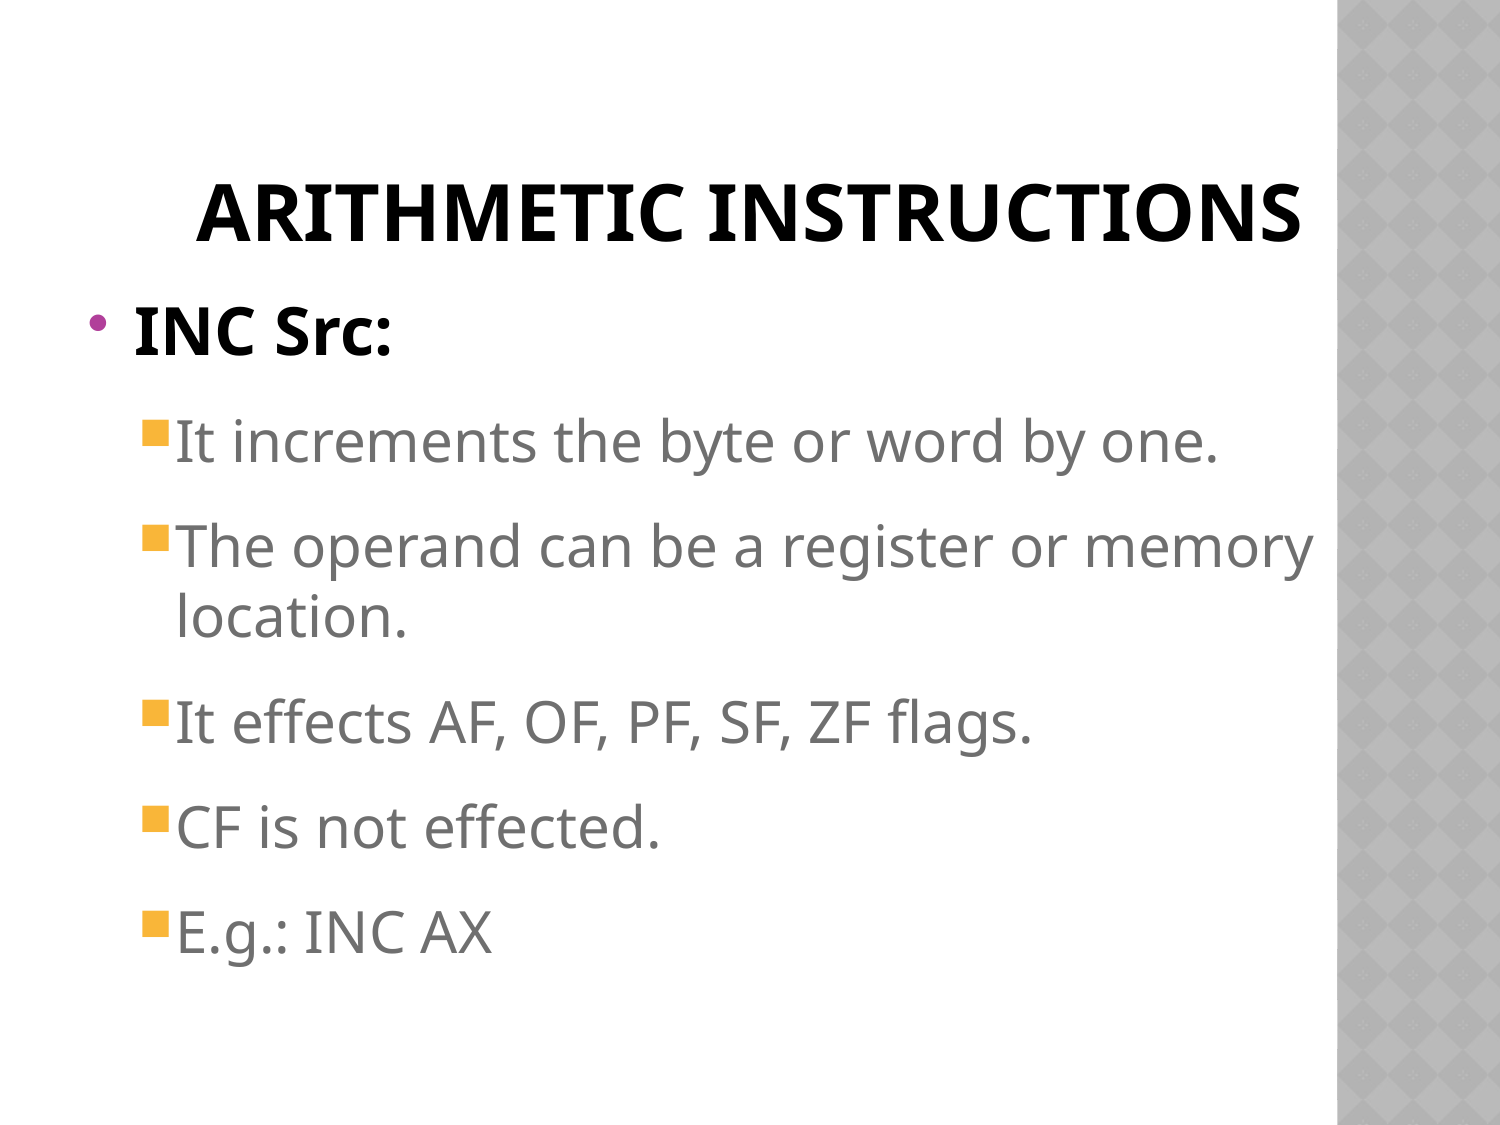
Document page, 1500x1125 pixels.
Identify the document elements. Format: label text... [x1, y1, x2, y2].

title Arithmetic Instructions [75, 115, 1425, 258]
list INC Src: It increments the byte or word by one. The operand can be a register or memory location. It effects AF, OF, PF, SF, ZF flags. CF is not effected. E.g.: INC AX [75, 281, 1425, 1038]
